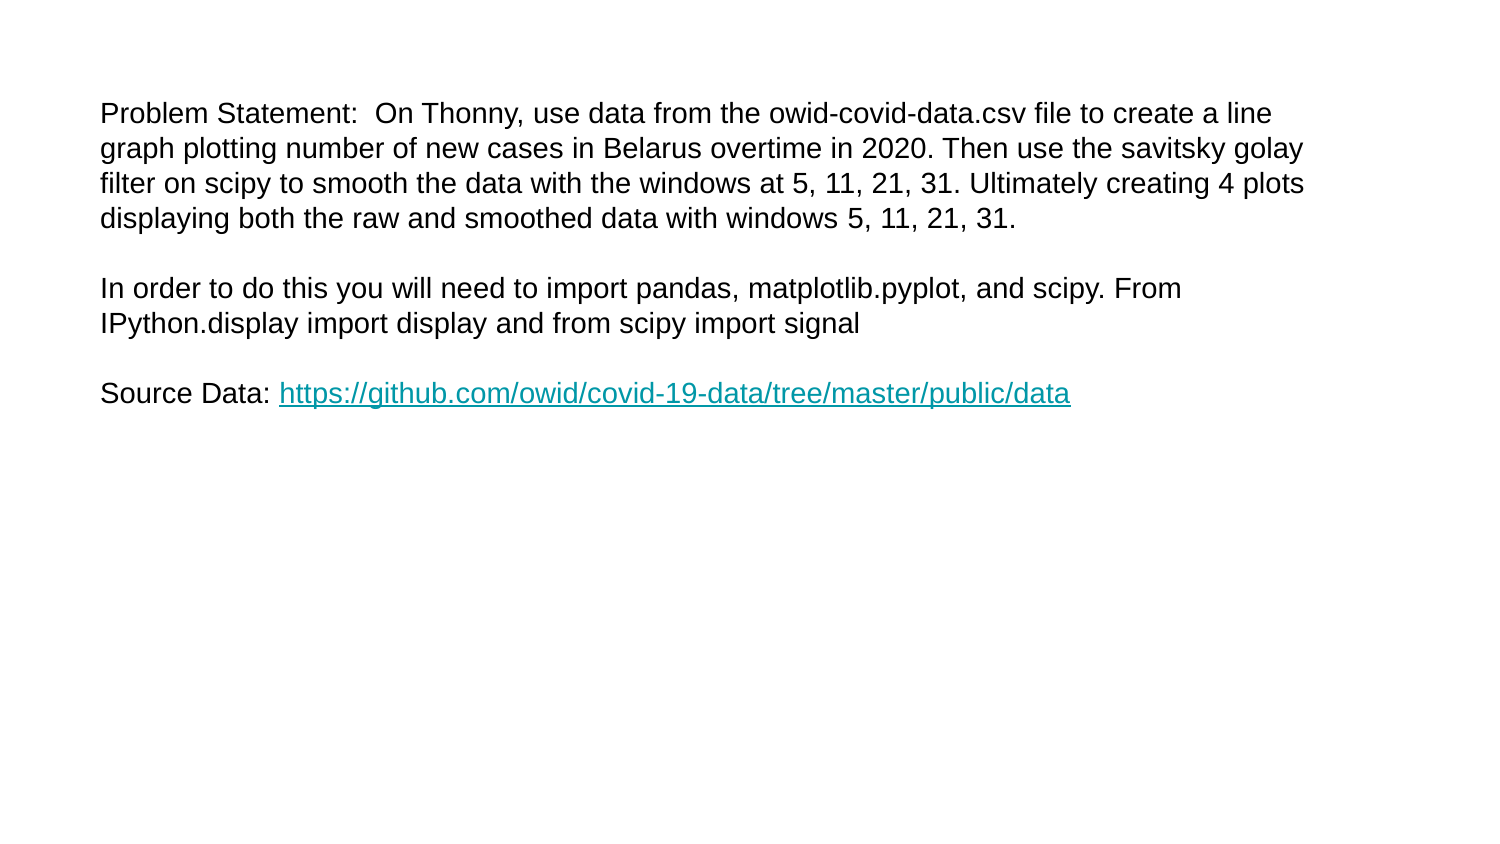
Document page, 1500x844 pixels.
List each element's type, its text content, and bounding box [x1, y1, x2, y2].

text_box Problem Statement: On Thonny, use data from the owid-covid-data.csv file to create a line graph plotting number of new cases in Belarus overtime in 2020. Then use the savitsky golay filter on scipy to smooth the data with the windows at 5, 11, 21, 31. Ultimately creating 4 plots displaying both the raw and smoothed data with windows 5, 11, 21, 31. In order to do this you will need to import pandas, matplotlib.pyplot, and scipy. From IPython.display import display and from scipy import signal Source Data: https://github.com/owid/covid-19-data/tree/master/public/data [85, 79, 1348, 530]
